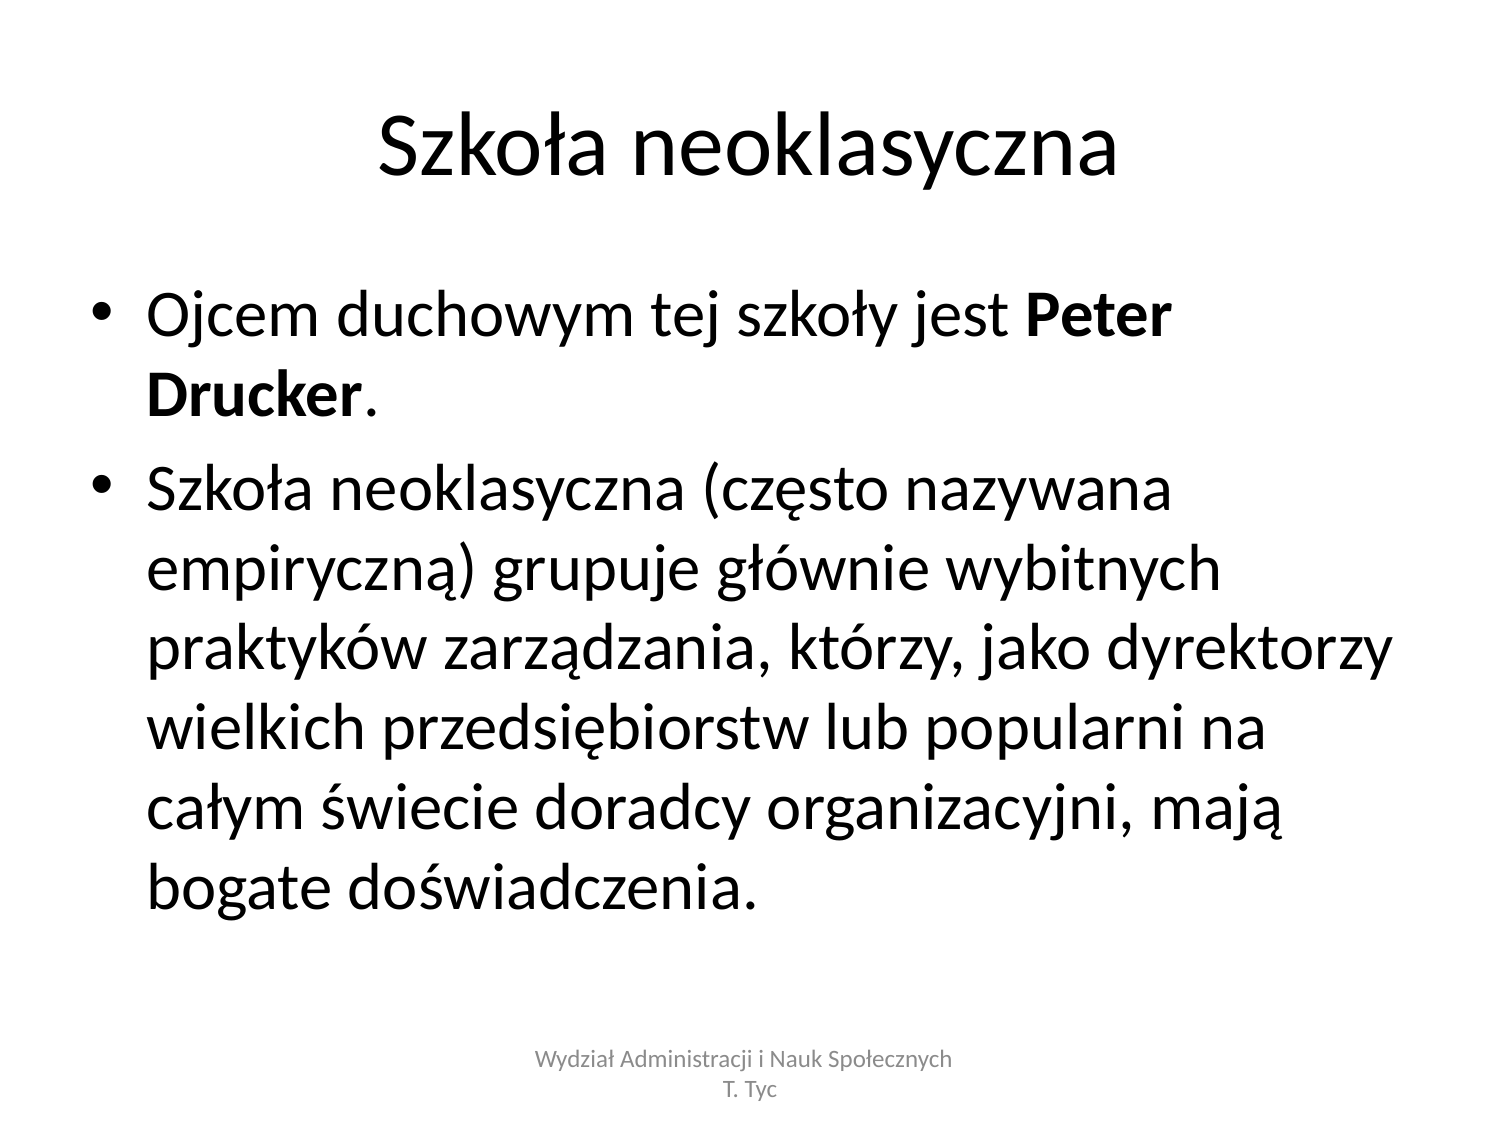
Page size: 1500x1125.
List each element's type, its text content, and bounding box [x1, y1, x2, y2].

list Ojcem duchowym tej szkoły jest Peter Drucker. Szkoła neoklasyczna (często nazywana empiryczną) grupuje głównie wybitnych praktyków zarządzania, którzy, jako dyrektorzy wielkich przedsiębiorstw lub popularni na całym świecie doradcy organizacyjni, mają bogate doświadczenia. [74, 262, 1426, 1006]
title Szkoła neoklasyczna [74, 44, 1426, 233]
footer Wydział Administracji i Nauk Społecznych T. Tyc [512, 1042, 988, 1103]
